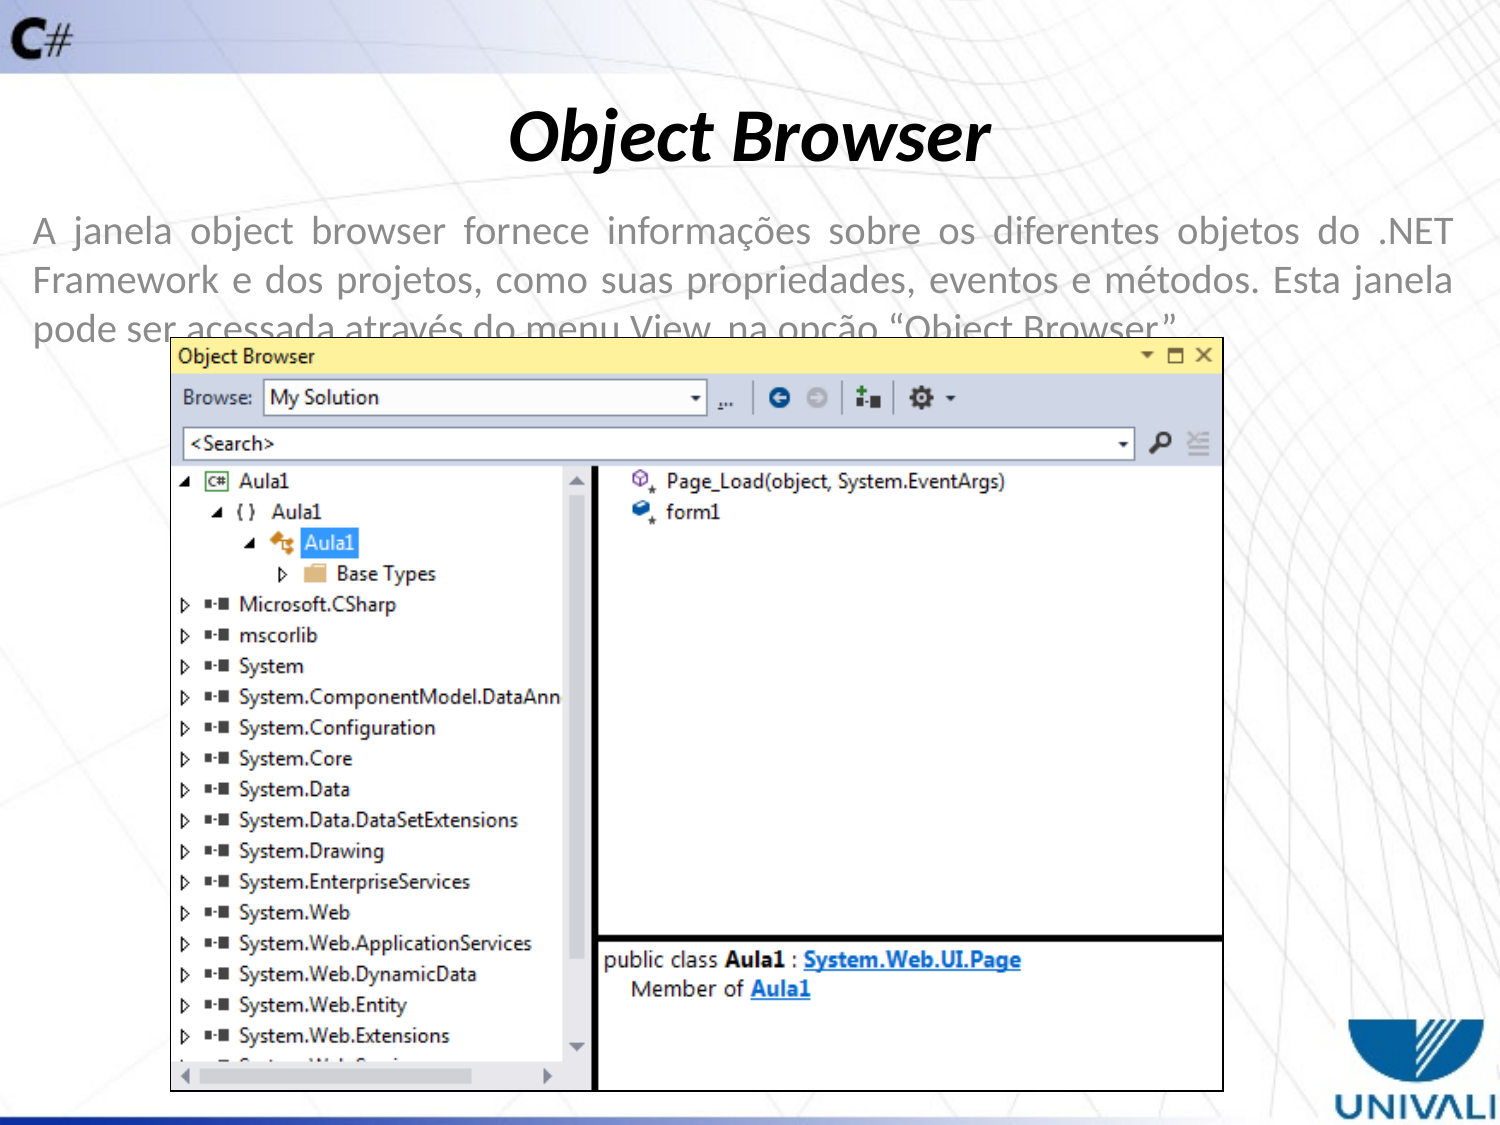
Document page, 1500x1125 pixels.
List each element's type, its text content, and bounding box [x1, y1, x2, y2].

title Object Browser [0, 78, 1500, 185]
picture [0, 0, 1500, 78]
picture [0, 185, 1500, 1125]
subtitle A janela object browser fornece informações sobre os diferentes objetos do .NET Framework e dos projetos, como suas propriedades, eventos e métodos. Esta janela pode ser acessada através do menu View, na opção “Object Browser” [17, 196, 1471, 362]
